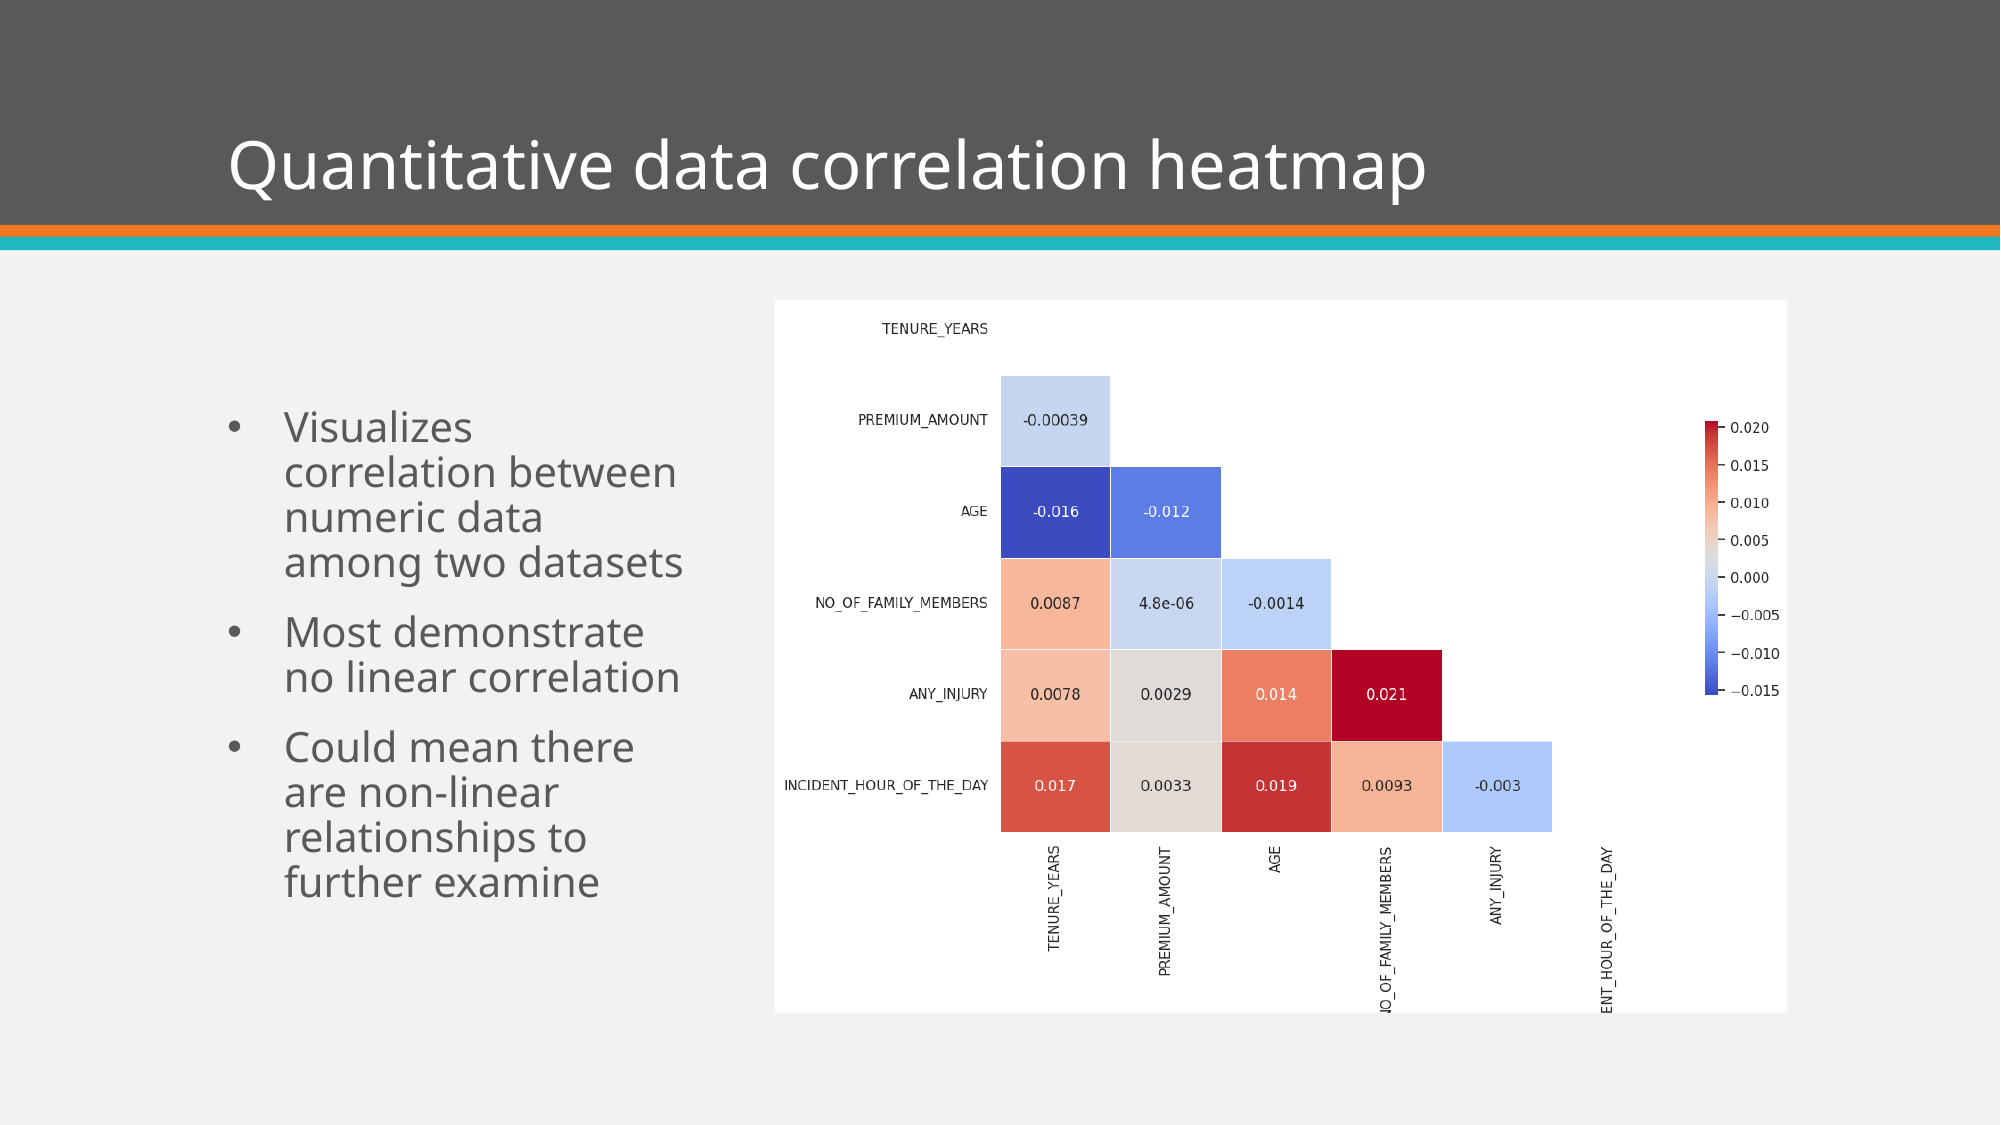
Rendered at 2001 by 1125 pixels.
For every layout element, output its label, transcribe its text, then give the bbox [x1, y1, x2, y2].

title Quantitative data correlation heatmap [212, 41, 1788, 212]
list Visualizes correlation between numeric data among two datasets Most demonstrate no linear correlation Could mean there are non-linear relationships to further examine [212, 299, 708, 1013]
picture [774, 299, 1788, 1013]
